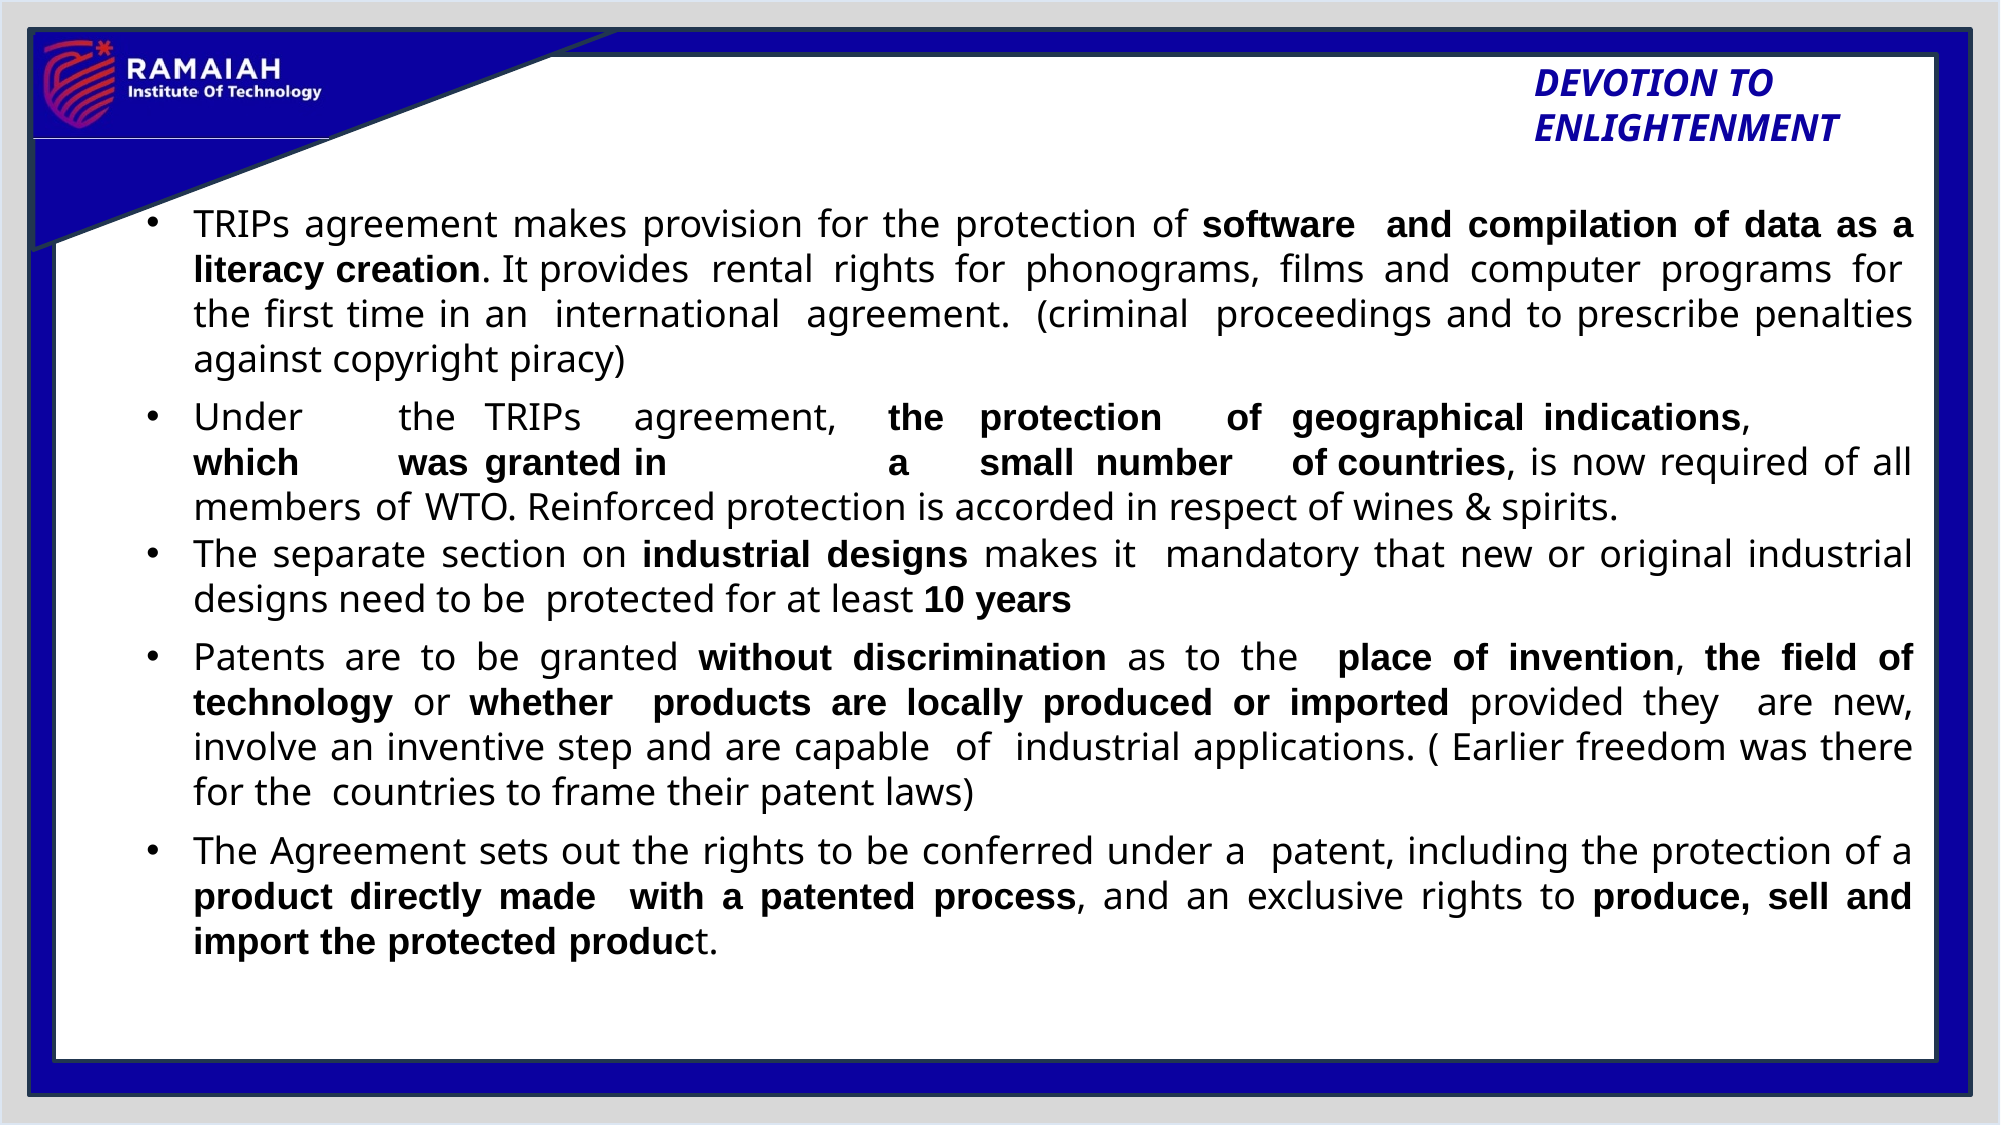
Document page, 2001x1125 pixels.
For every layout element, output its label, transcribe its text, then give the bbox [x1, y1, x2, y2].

list TRIPs agreement makes provision for the protection of software and compilation of data as a literacy creation. It provides rental rights for phonograms, films and computer programs for the first time in an international agreement. (criminal proceedings and to prescribe penalties against copyright piracy) Under the TRIPs agreement, the protection of geographical indications, which was granted in a small number of countries, is now required of all members of WTO. Reinforced protection is accorded in respect of wines & spirits. The separate section on industrial designs makes it mandatory that new or original industrial designs need to be protected for at least 10 years Patents are to be granted without discrimination as to the place of invention, the field of technology or whether products are locally produced or imported provided they are new, involve an inventive step and are capable of industrial applications. ( Earlier freedom was there for the countries to frame their patent laws) The Agreement sets out the rights to be conferred under a patent, including the protection of a product directly made with a patented process, and an exclusive rights to produce, sell and import the protected product. [129, 133, 1930, 1065]
picture [33, 35, 329, 139]
